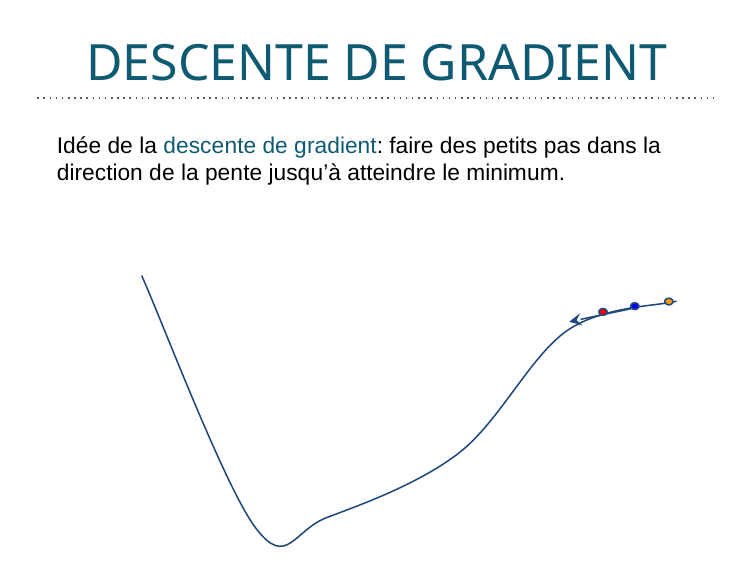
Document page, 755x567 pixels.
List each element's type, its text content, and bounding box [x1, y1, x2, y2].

text_box [664, 298, 673, 305]
text_box [630, 302, 639, 310]
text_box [568, 308, 633, 323]
text_box [141, 275, 665, 547]
text_box Idée de la descente de gradient: faire des petits pas dans la direction de la pente jusqu’à atteindre le minimum. [41, 117, 713, 199]
title DESCENTE DE GRADIENT [40, 0, 714, 121]
